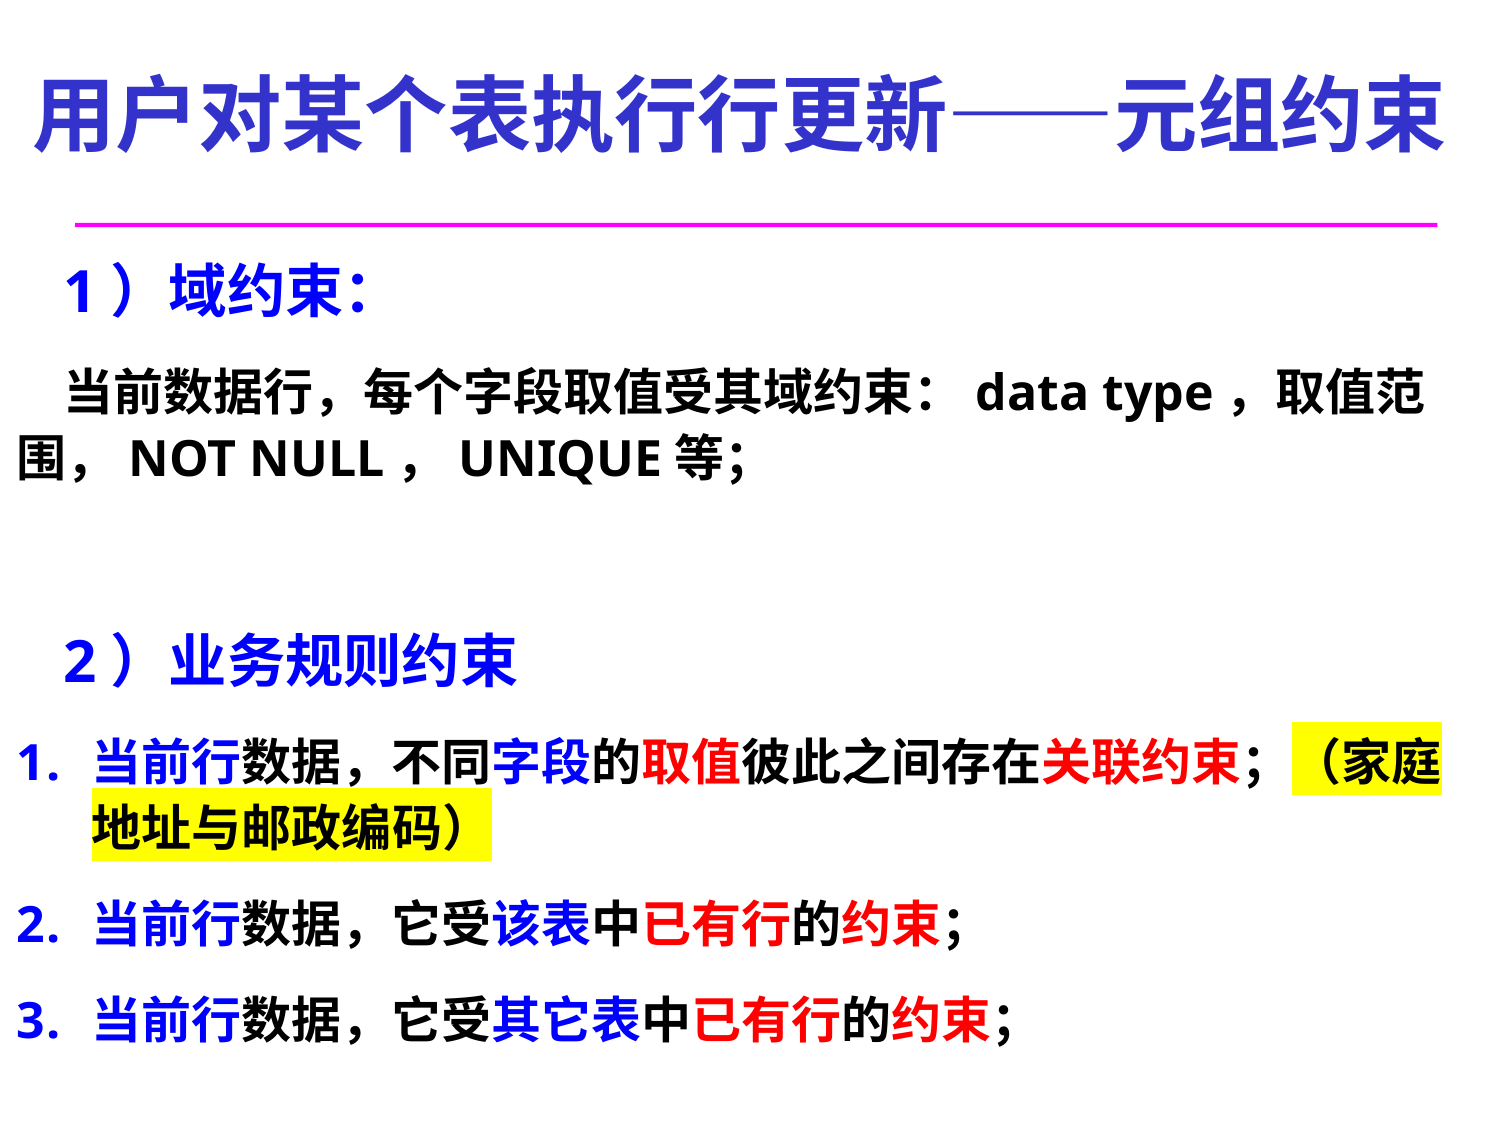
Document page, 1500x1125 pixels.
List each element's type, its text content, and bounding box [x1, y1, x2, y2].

list 1）域约束： 当前数据行，每个字段取值受其域约束：data type，取值范围，NOT NULL，UNIQUE等； 2）业务规则约束 当前行数据，不同字段的取值彼此之间存在关联约束；（家庭地址与邮政编码） 当前行数据，它受该表中已有行的约束； 当前行数据，它受其它表中已有行的约束； [1, 239, 1486, 1033]
title 用户对某个表执行行更新——元组约束 [13, 37, 1486, 188]
